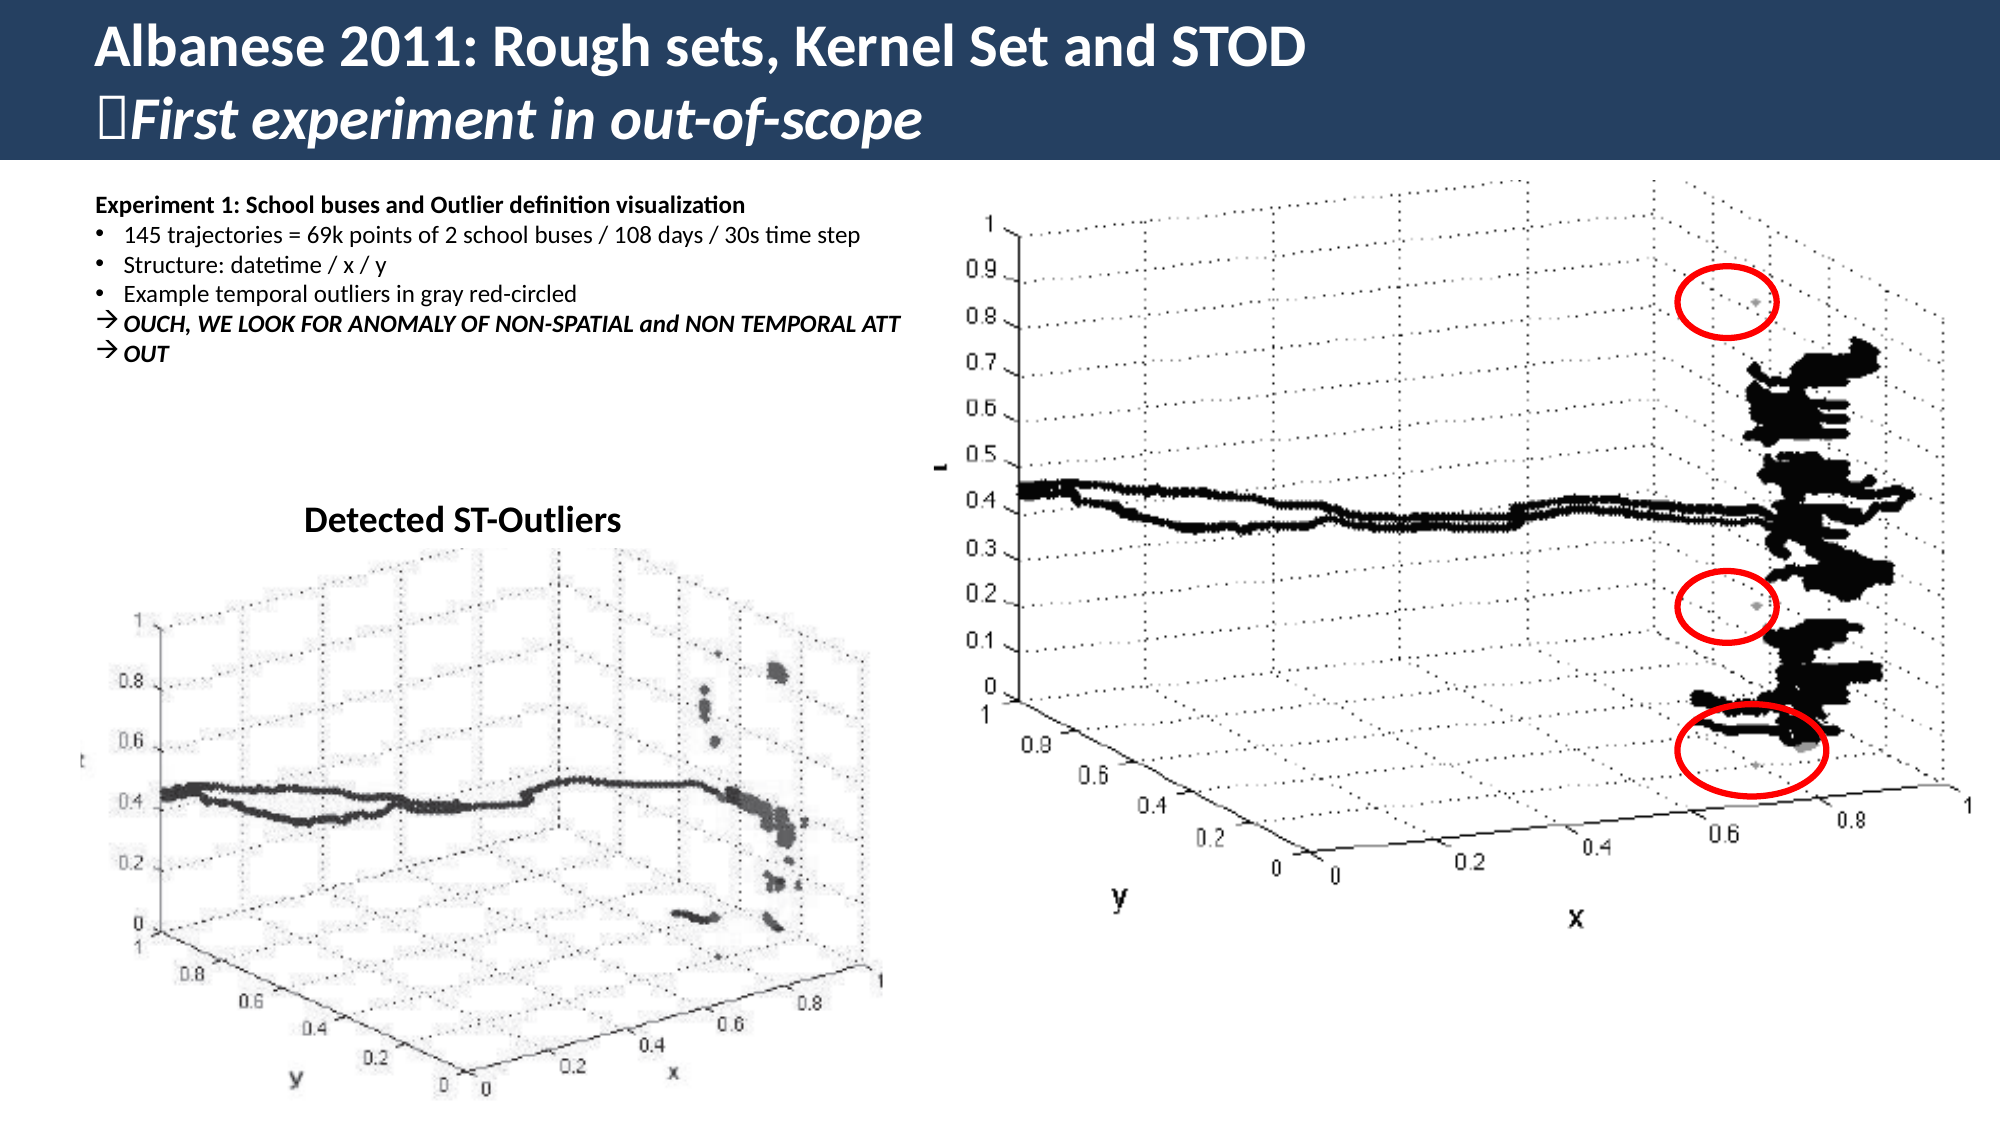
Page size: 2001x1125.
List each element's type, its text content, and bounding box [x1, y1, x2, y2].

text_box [80, 487, 940, 1122]
text_box Experiment 1: School buses and Outlier definition visualization 145 trajectories = 69k points of 2 school buses / 108 days / 30s time step Structure: datetime / x / y Example temporal outliers in gray red-circled OUCH, WE LOOK FOR ANOMALY OF NON-SPATIAL and NON TEMPORAL ATT OUT [80, 180, 933, 376]
picture [933, 180, 2000, 948]
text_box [0, 0, 2000, 160]
